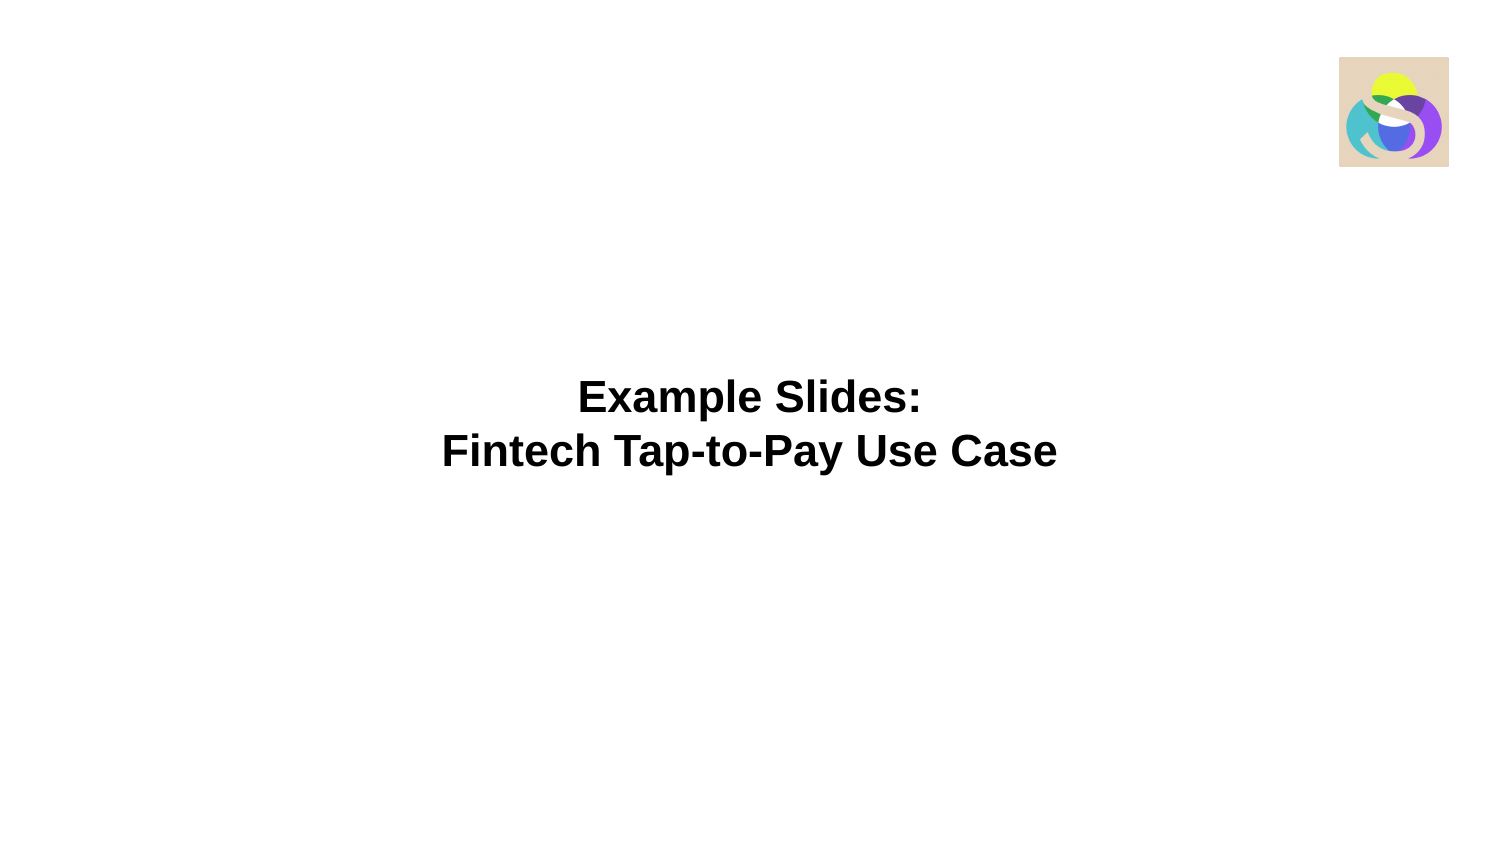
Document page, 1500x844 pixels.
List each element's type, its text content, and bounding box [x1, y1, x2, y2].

title Example Slides: Fintech Tap-to-Pay Use Case [51, 352, 1449, 491]
picture [1339, 57, 1449, 167]
